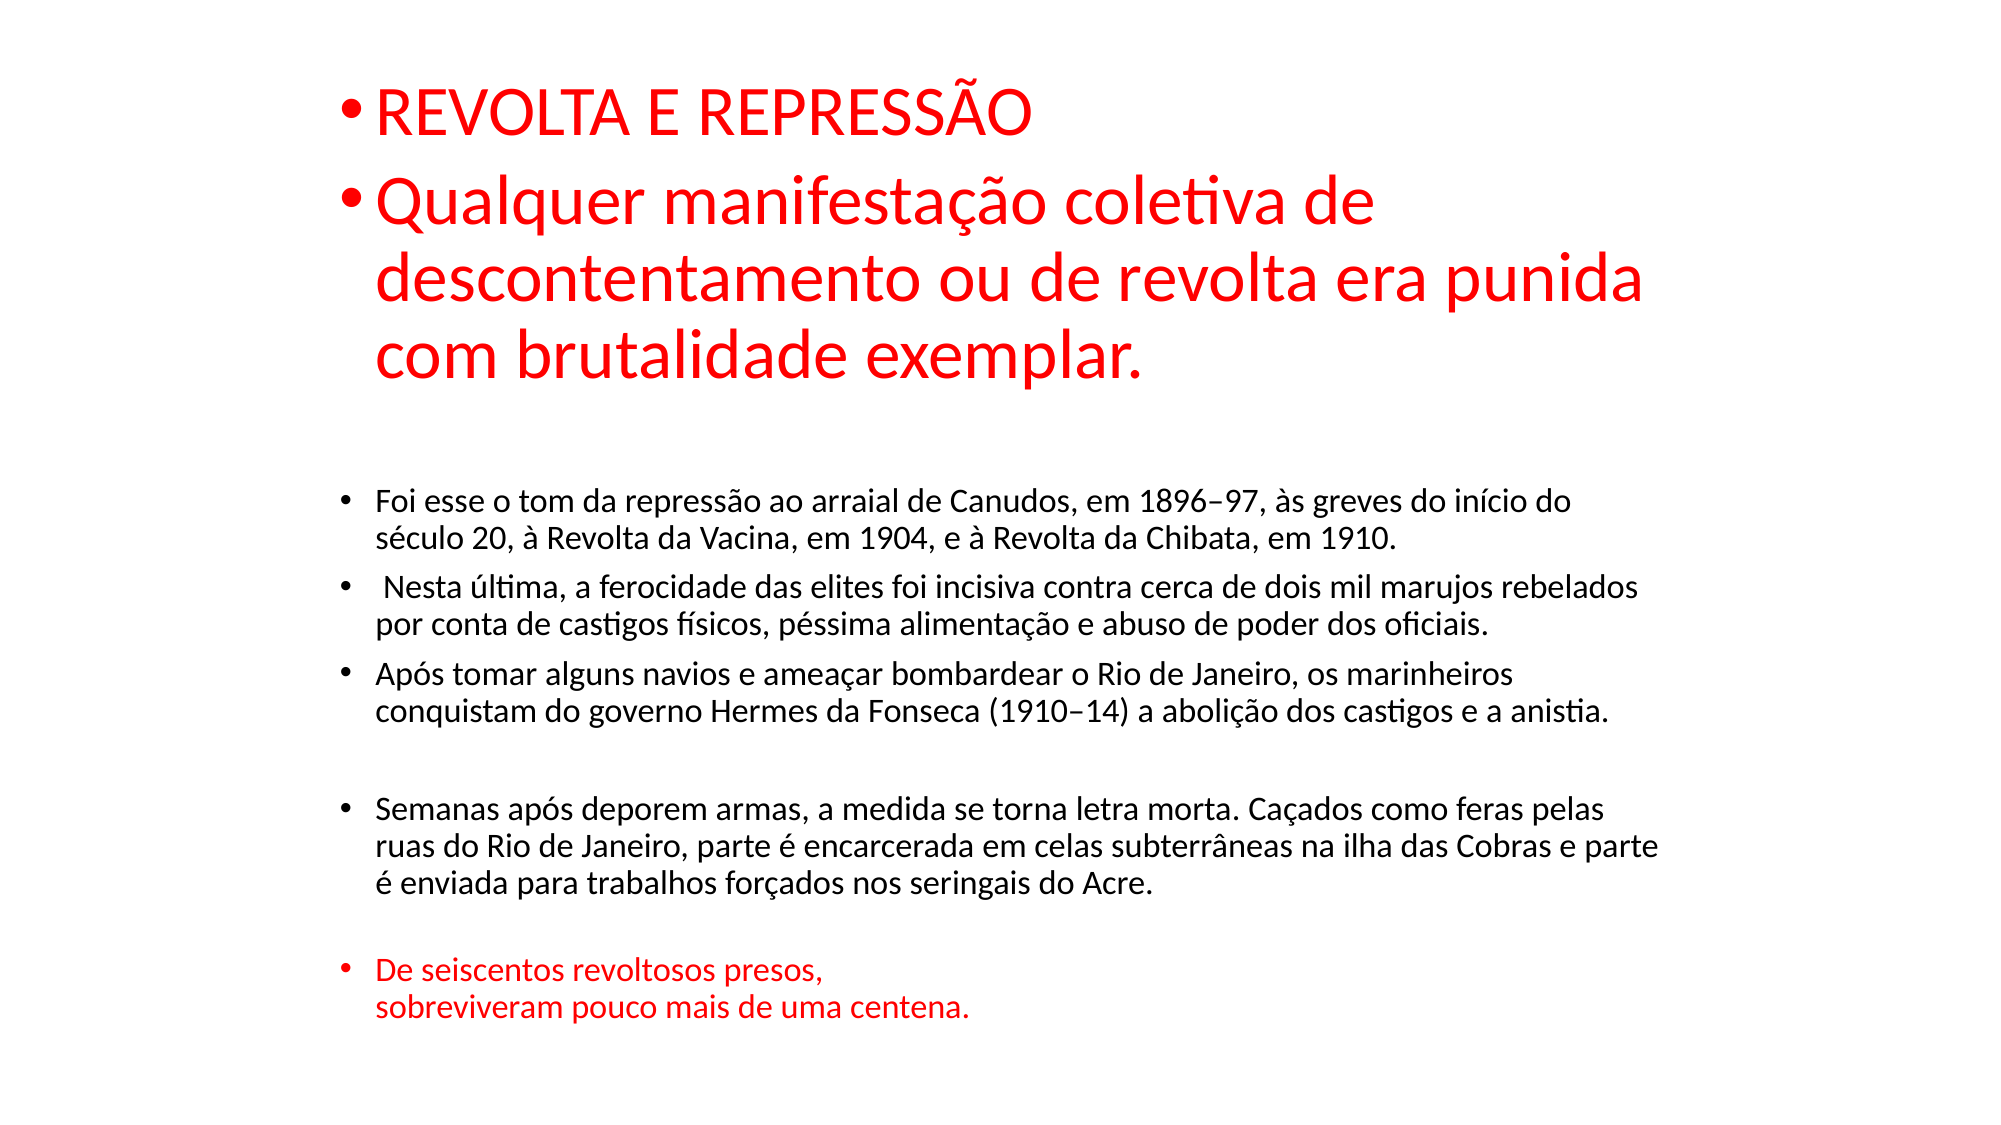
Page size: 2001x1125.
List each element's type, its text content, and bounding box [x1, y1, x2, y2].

list REVOLTA E REPRESSÃO Qualquer manifestação coletiva de descontentamento ou de revolta era punida com brutalidade exemplar. Foi esse o tom da repressão ao arraial de Canudos, em 1896–97, às greves do início do século 20, à Revolta da Vacina, em 1904, e à Revolta da Chibata, em 1910. Nesta última, a ferocidade das elites foi incisiva contra cerca de dois mil marujos rebelados por conta de castigos físicos, péssima alimentação e abuso de poder dos oficiais. Após tomar alguns navios e ameaçar bombardear o Rio de Janeiro, os marinheiros conquistam do governo Hermes da Fonseca (1910–14) a abolição dos castigos e a anistia. Semanas após deporem armas, a medida se torna letra morta. Caçados como feras pelas ruas do Rio de Janeiro, parte é encarcerada em celas subterrâneas na ilha das Cobras e parte é enviada para trabalhos forçados nos seringais do Acre. De seiscentos revoltosos presos, sobreviveram pouco mais de uma centena. [324, 66, 1675, 1083]
